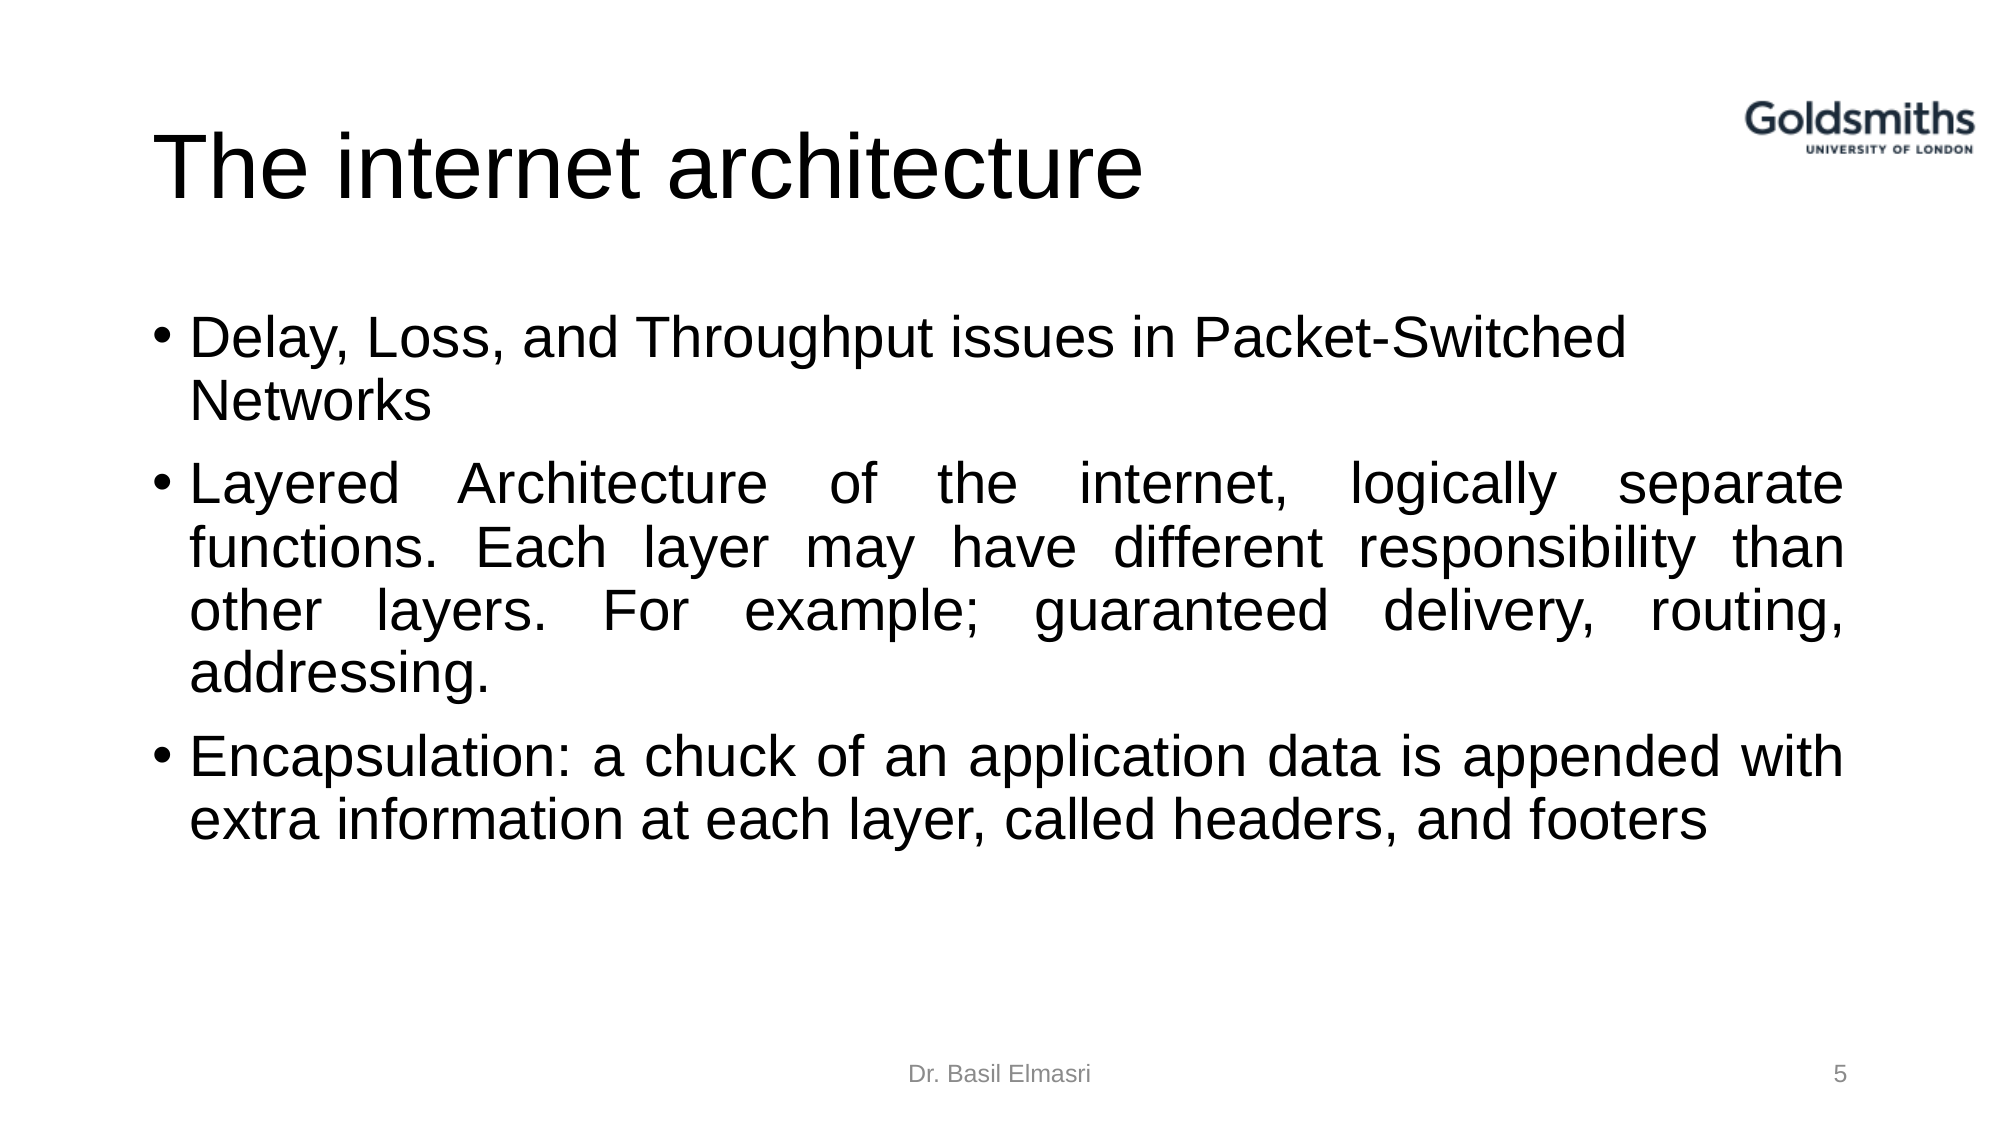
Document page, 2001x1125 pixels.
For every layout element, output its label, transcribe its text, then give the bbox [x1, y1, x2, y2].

picture [1722, 0, 2000, 278]
title The internet architecture [137, 59, 1723, 278]
slide_number 5 [1412, 1042, 1863, 1103]
footer Dr. Basil Elmasri [662, 1042, 1338, 1103]
list Delay, Loss, and Throughput issues in Packet-Switched Networks Layered Architecture of the internet, logically separate functions. Each layer may have different responsibility than other layers. For example; guaranteed delivery, routing, addressing. Encapsulation: a chuck of an application data is appended with extra information at each layer, called headers, and footers [137, 299, 1863, 1014]
